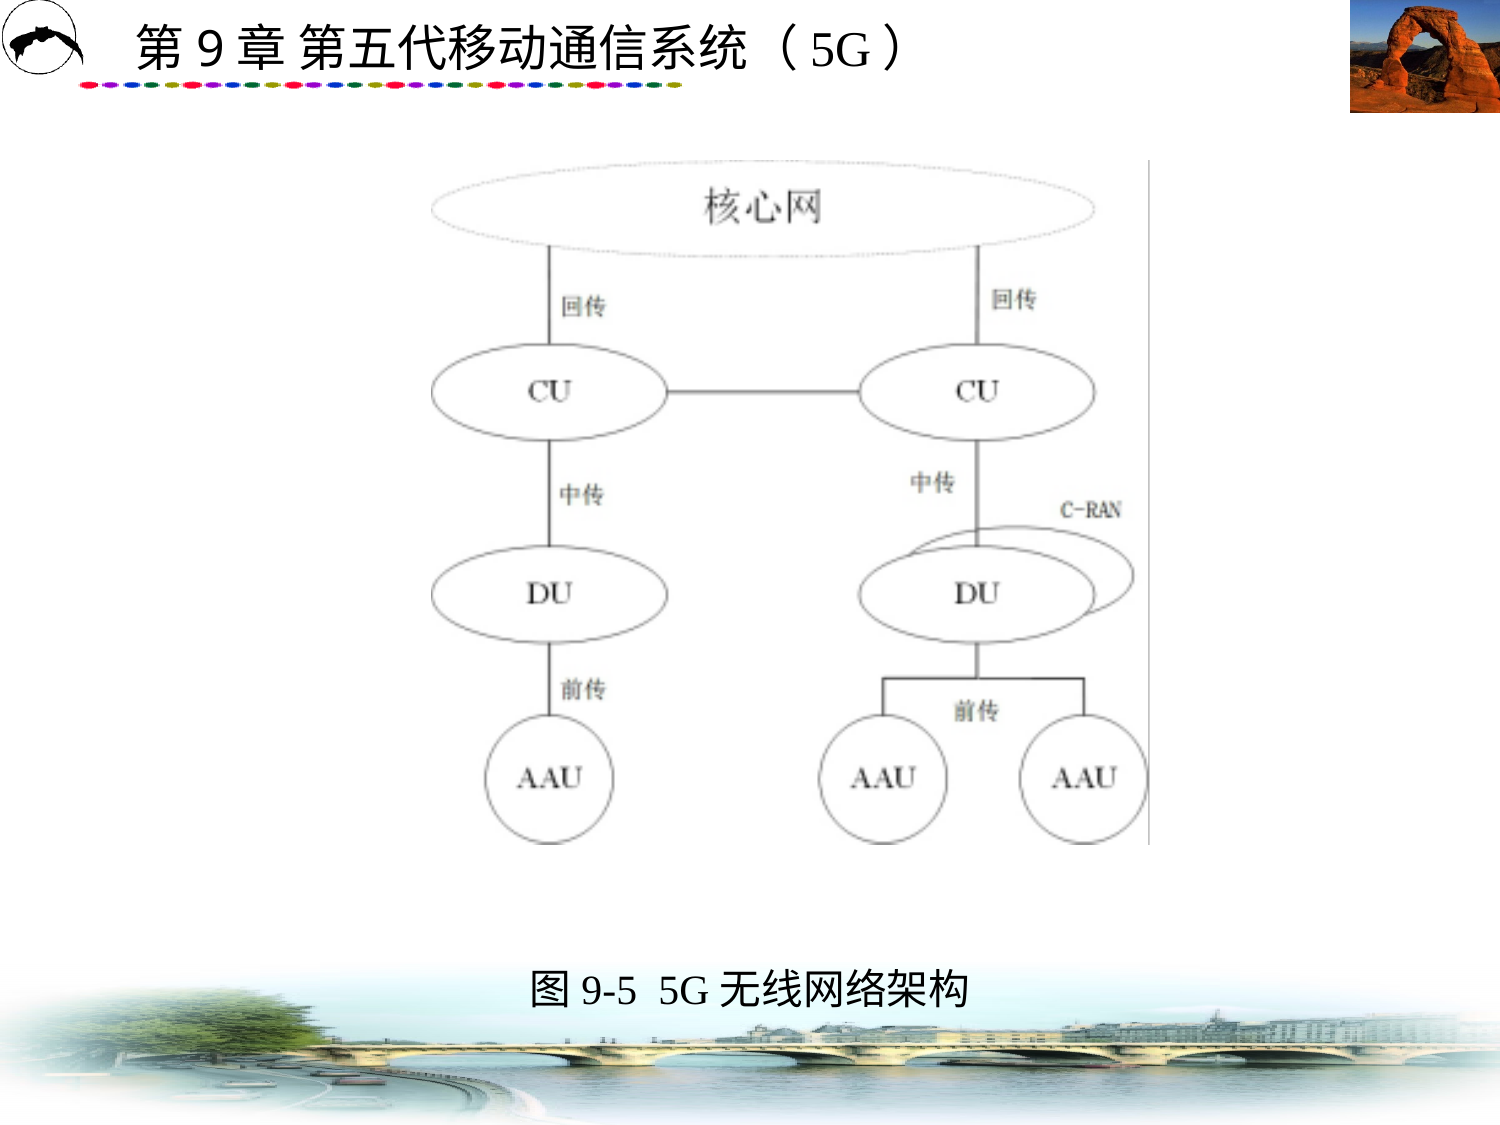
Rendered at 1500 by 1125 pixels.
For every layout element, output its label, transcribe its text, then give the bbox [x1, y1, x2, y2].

picture [74, 78, 691, 91]
picture [1350, 0, 1500, 113]
list 图9-5 5G无线网络架构 [0, 940, 1500, 1013]
picture [430, 160, 1152, 845]
picture [0, 0, 100, 75]
picture [0, 1013, 1500, 1125]
